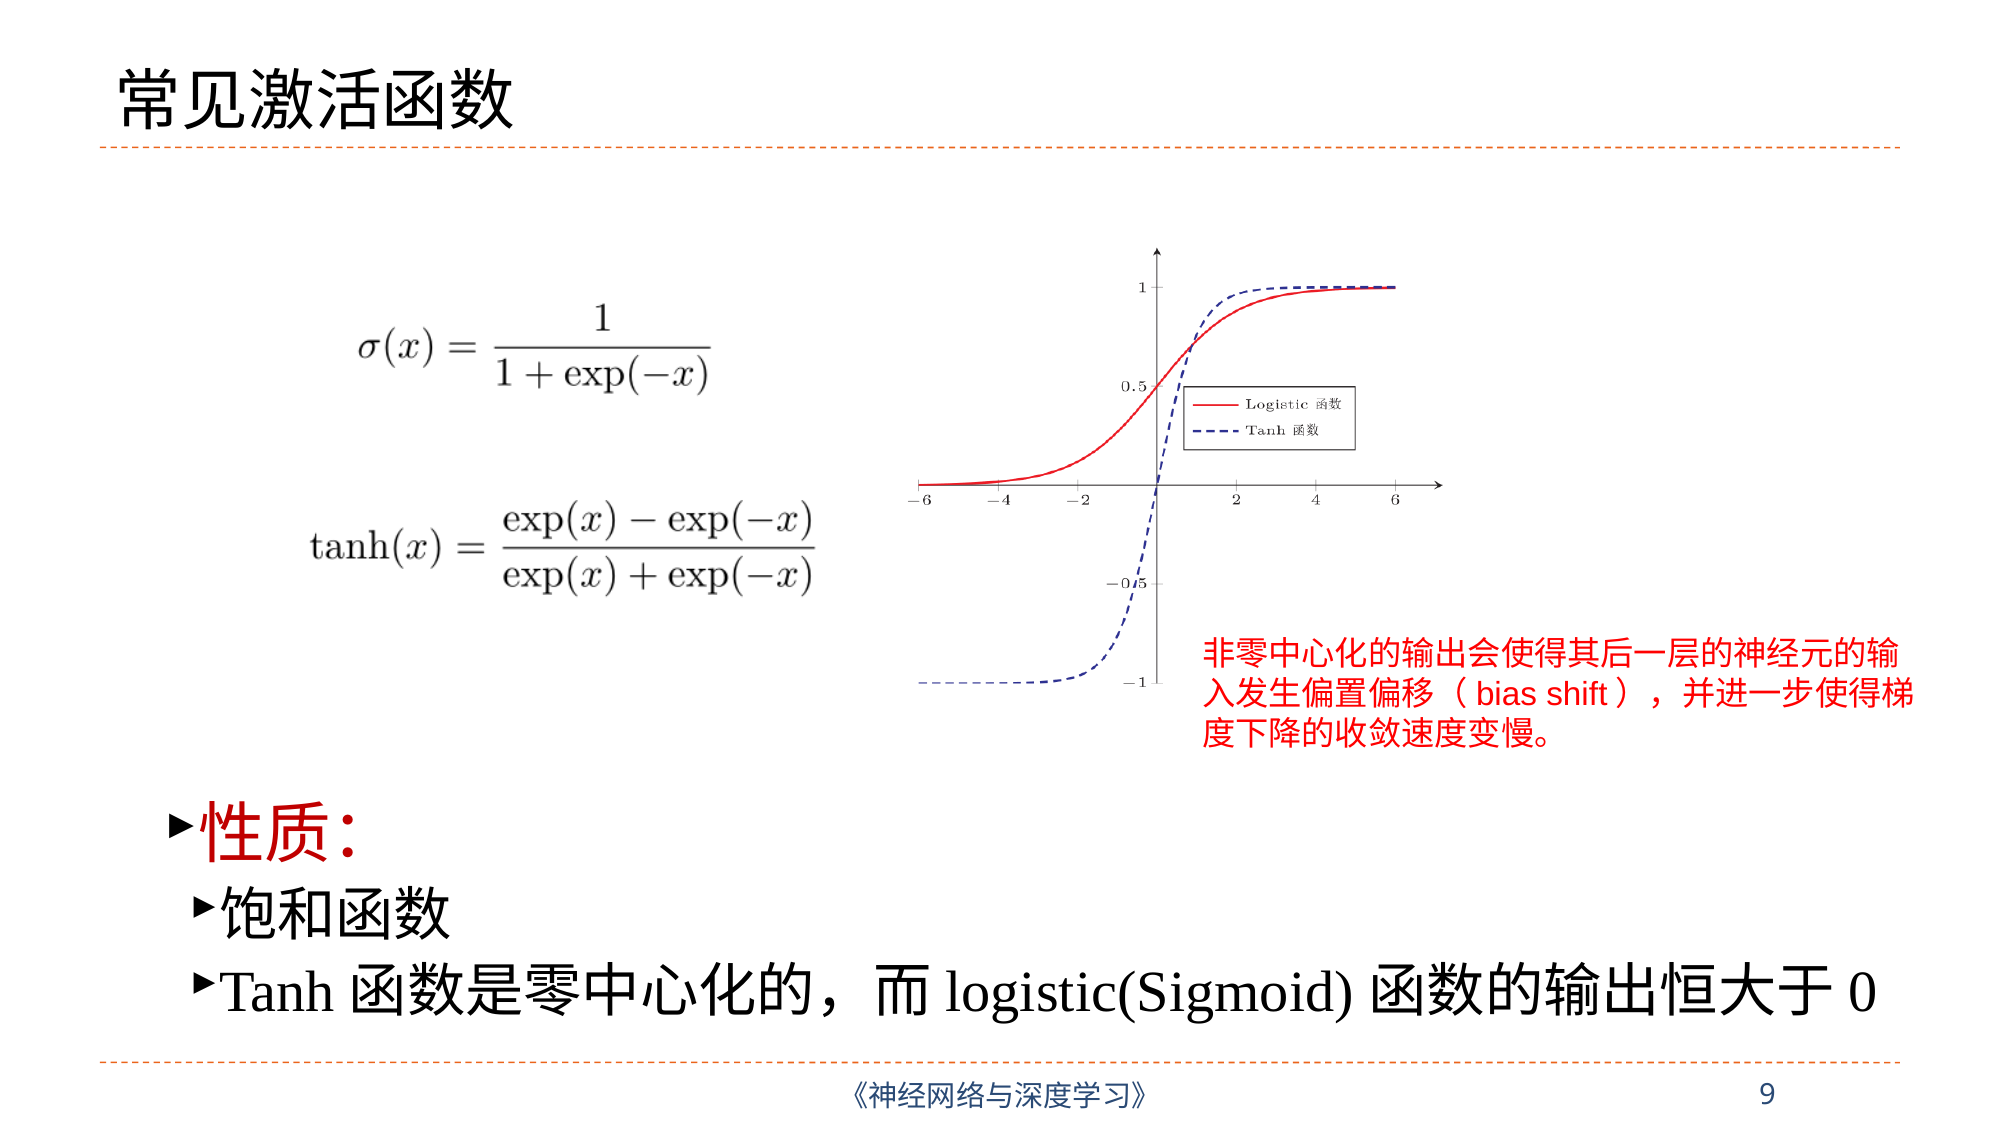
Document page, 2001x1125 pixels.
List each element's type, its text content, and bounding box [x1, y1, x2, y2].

picture [287, 499, 821, 613]
picture [849, 224, 1476, 708]
picture [343, 287, 716, 413]
title 常见激活函数 [99, 24, 1900, 146]
text_box 性质： 饱和函数 Tanh函数是零中心化的，而logistic(Sigmoid)函数的输出恒大于0 [150, 783, 1922, 1031]
text_box 非零中心化的输出会使得其后一层的神经元的输入发生偏置偏移（bias shift），并进一步使得梯度下降的收敛速度变慢。 [1187, 624, 1938, 760]
